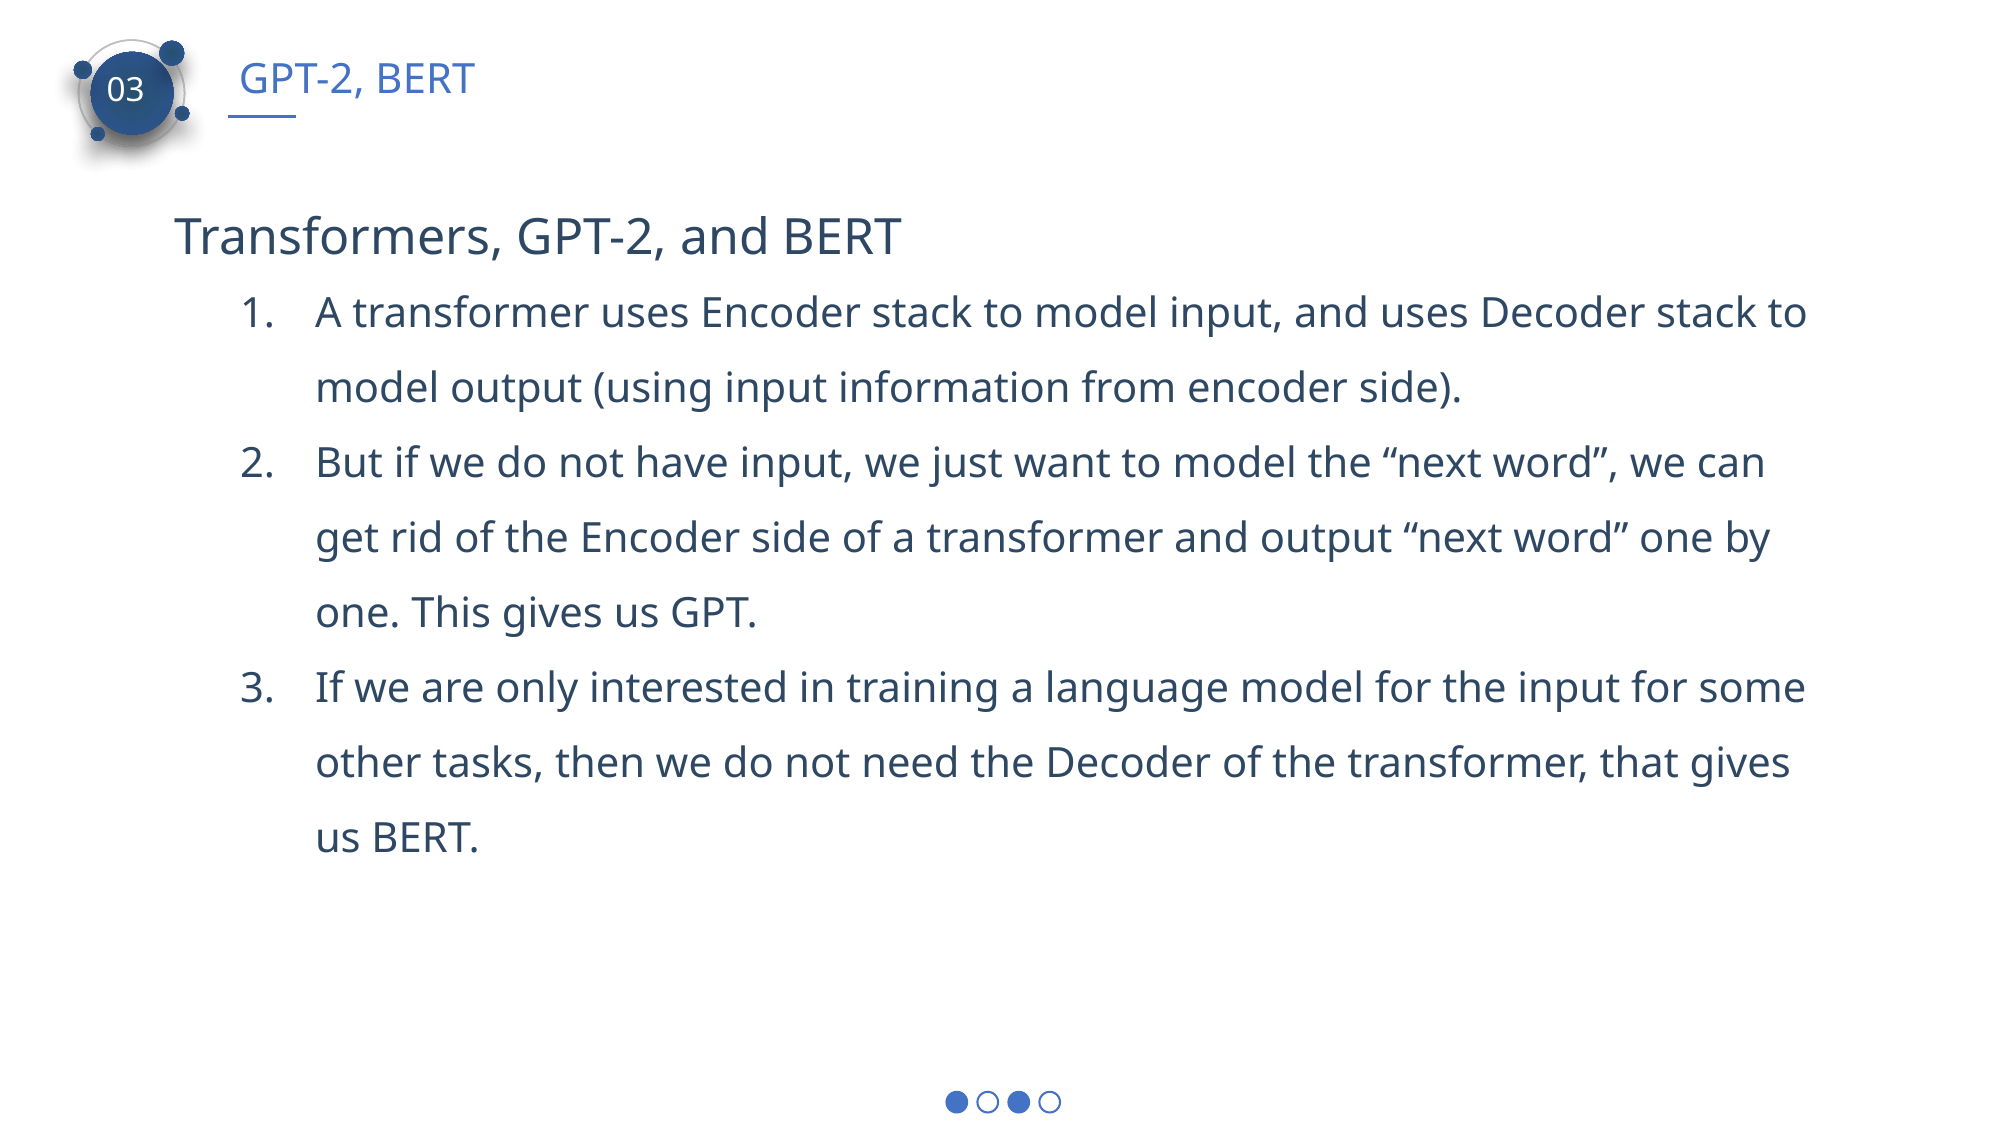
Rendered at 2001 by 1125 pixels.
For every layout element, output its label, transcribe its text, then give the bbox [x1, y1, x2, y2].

text_box A transformer uses Encoder stack to model input, and uses Decoder stack to model output (using input information from encoder side). But if we do not have input, we just want to model the “next word”, we can get rid of the Encoder side of a transformer and output “next word” one by one. This gives us GPT. If we are only interested in training a language model for the input for some other tasks, then we do not need the Decoder of the transformer, that gives us BERT. [225, 253, 1850, 944]
text_box GPT-2, BERT [224, 44, 491, 110]
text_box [73, 40, 190, 147]
text_box Transformers, GPT-2, and BERT [159, 166, 1826, 272]
